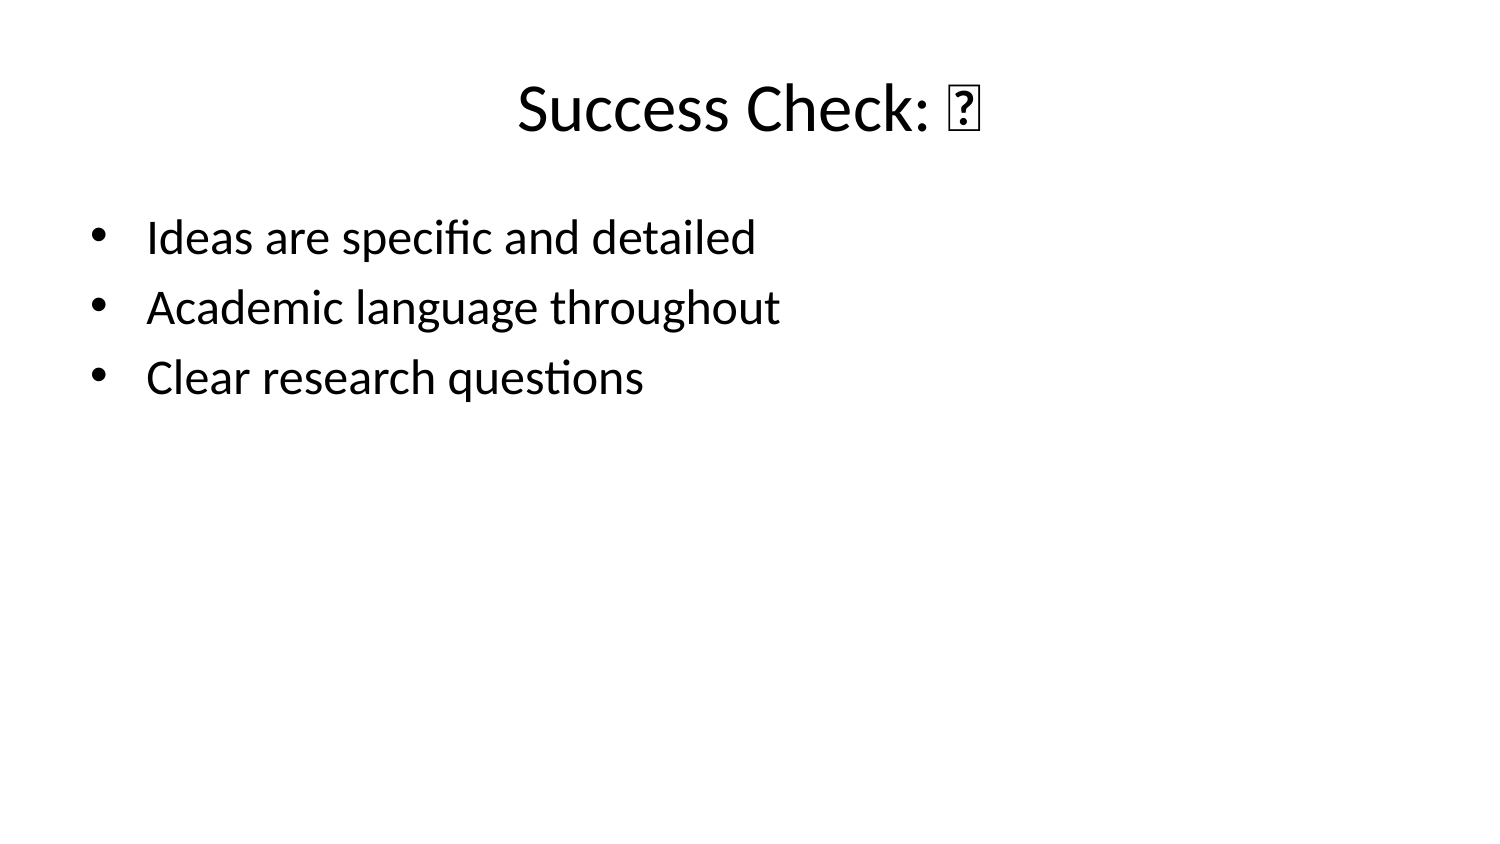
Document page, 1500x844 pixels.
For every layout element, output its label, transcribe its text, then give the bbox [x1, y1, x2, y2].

title Success Check: ✅ [75, 33, 1425, 175]
list Ideas are specific and detailed Academic language throughout Clear research questions [75, 196, 1425, 754]
